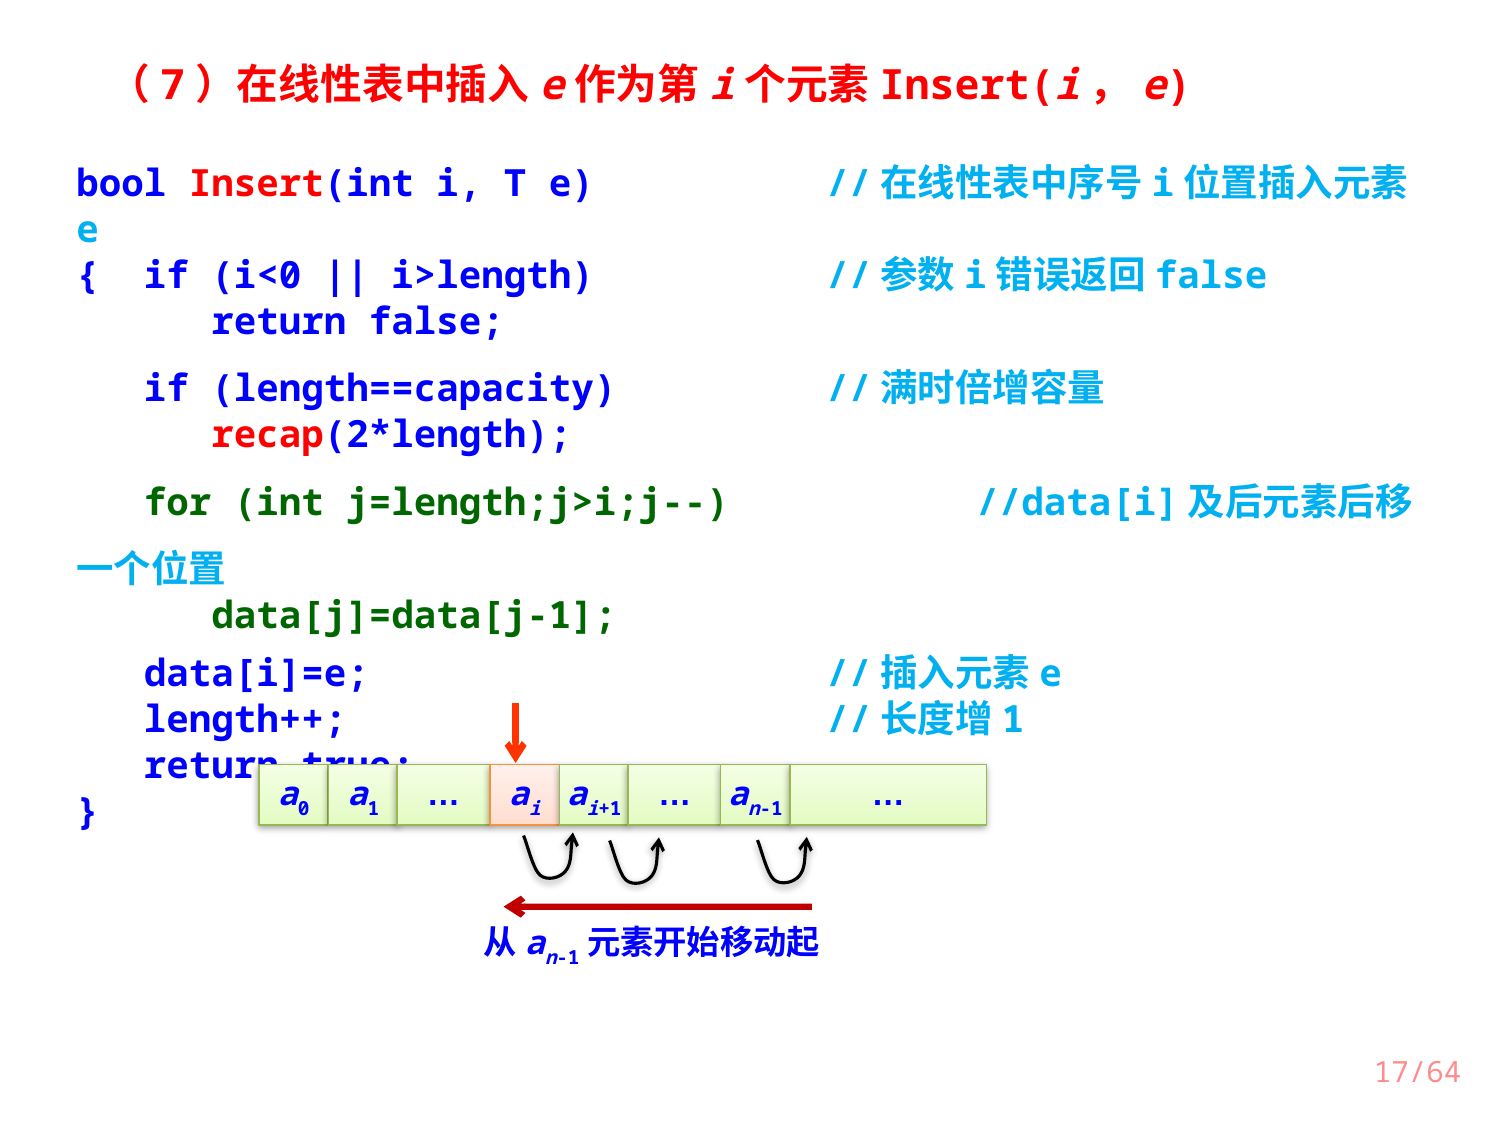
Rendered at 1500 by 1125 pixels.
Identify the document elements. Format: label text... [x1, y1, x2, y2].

text_box （7）在线性表中插入e作为第i个元素Insert(i，e) [93, 46, 1207, 116]
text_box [258, 702, 987, 975]
slide_number /64 [1335, 1042, 1477, 1103]
text_box bool Insert(int i, T e) //在线性表中序号i位置插入元素e { if (i<0 || i>length) //参数i错误返回false return false; if (length==capacity) //满时倍增容量 recap(2*length); for (int j=length;j>i;j--) //data[i]及后元素后移一个位置 data[j]=data[j-1]; data[i]=e; //插入元素e length++; //长度增1 return true; } [45, 139, 1443, 851]
